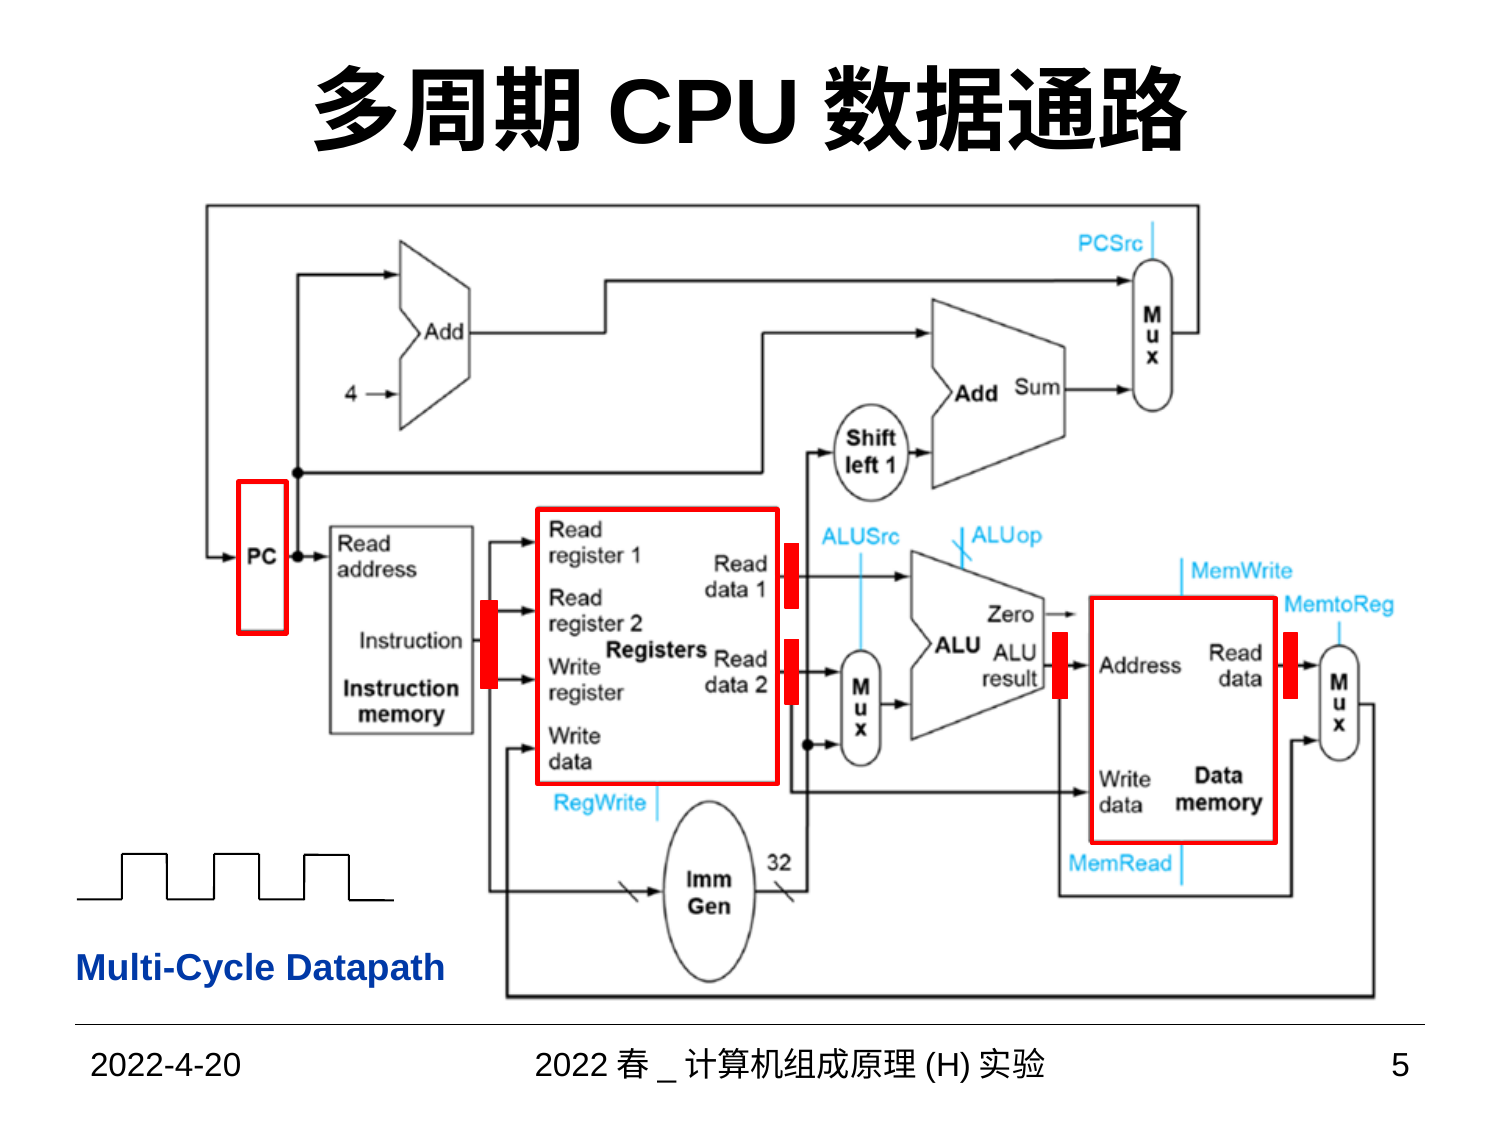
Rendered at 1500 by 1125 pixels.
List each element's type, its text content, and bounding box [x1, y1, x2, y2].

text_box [76, 853, 395, 901]
picture [200, 198, 1399, 1005]
title 多周期CPU数据通路 [75, 13, 1425, 201]
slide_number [74, 1024, 424, 1103]
slide_number 5 [1162, 1024, 1426, 1103]
text_box Multi-Cycle Datapath [60, 935, 195, 996]
footer 2022春_计算机组成原理(H)实验 [424, 1024, 1162, 1103]
